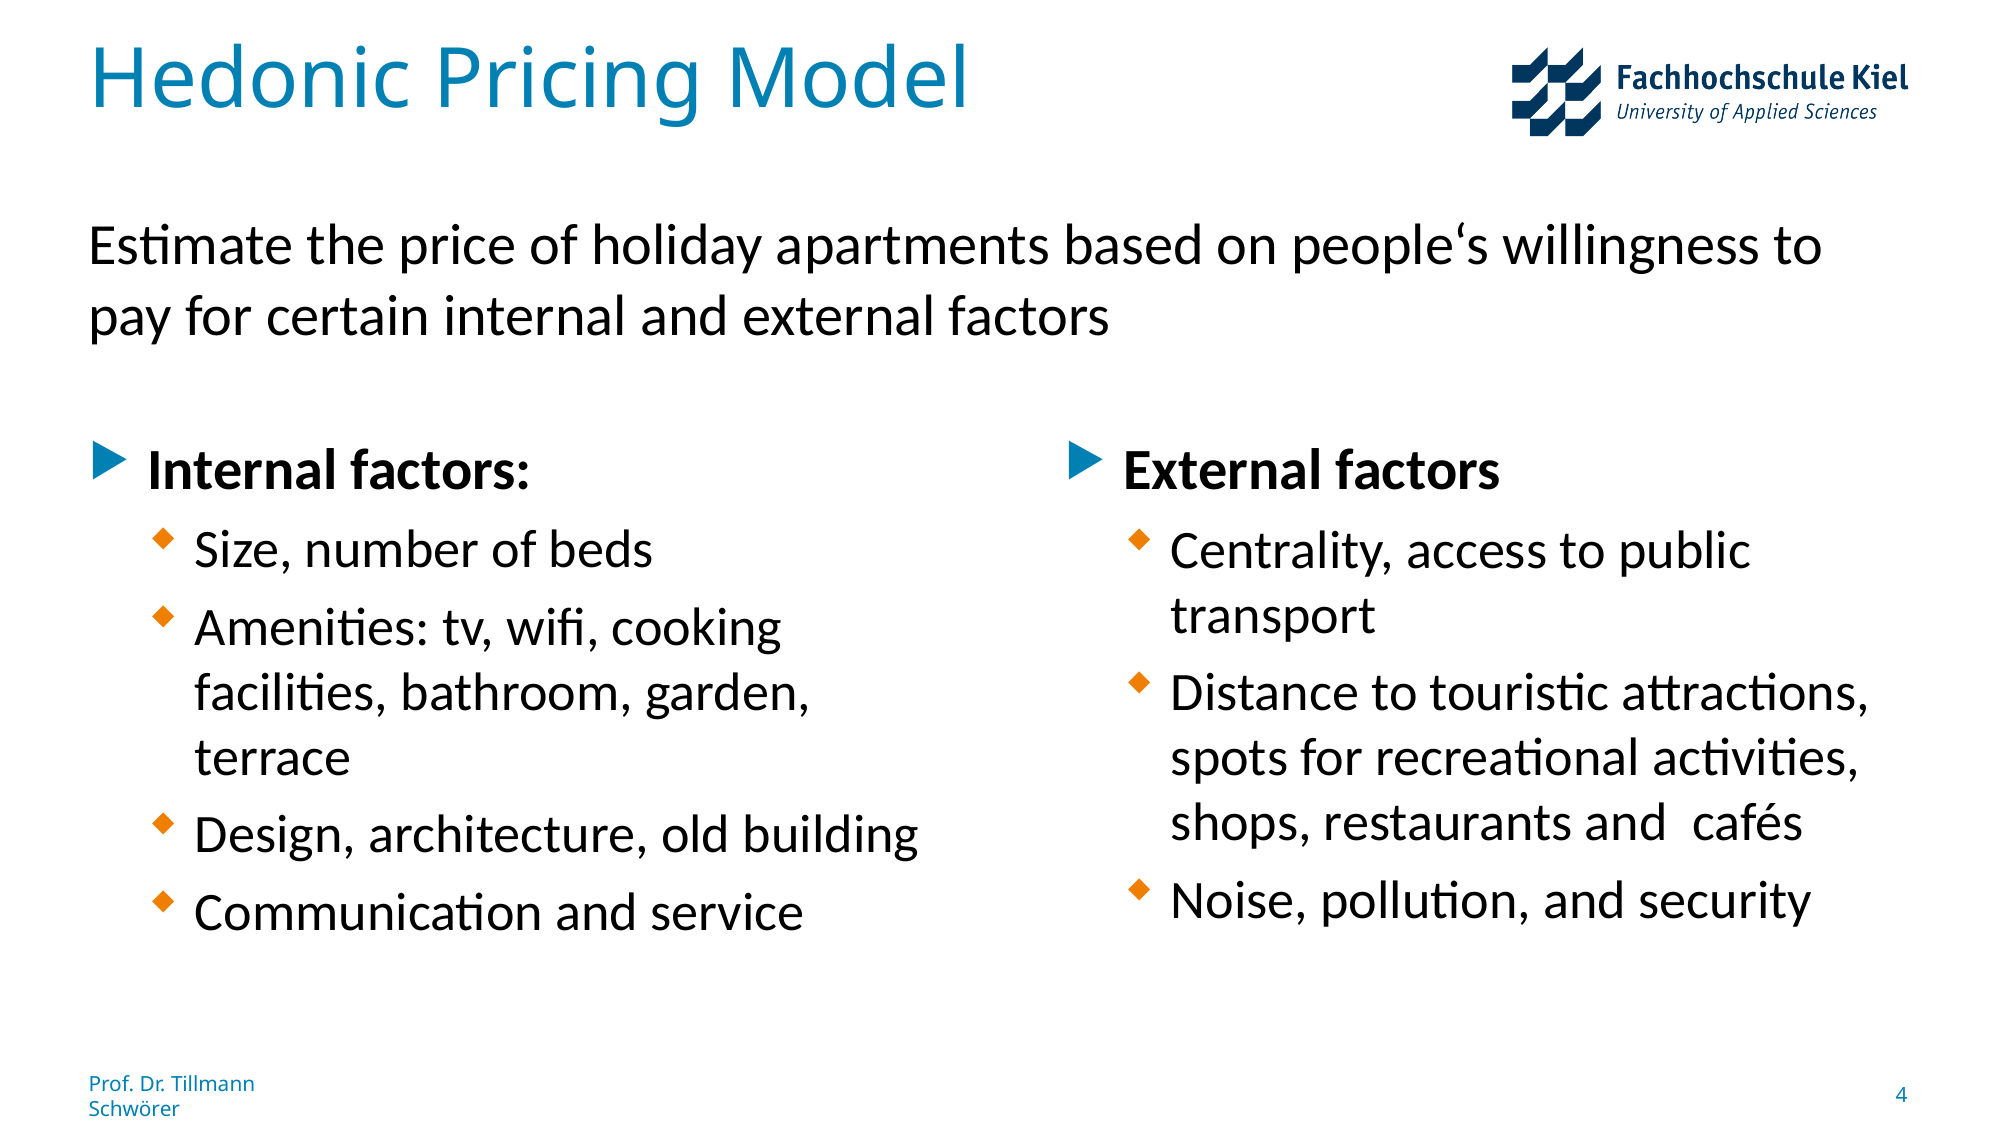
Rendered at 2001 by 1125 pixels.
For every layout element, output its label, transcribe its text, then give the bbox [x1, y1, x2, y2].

footer Prof. Dr. Tillmann Schwörer [88, 1081, 325, 1117]
list Estimate the price of holiday apartments based on people‘s willingness to pay for certain internal and external factors [88, 206, 1908, 355]
slide_number 4 [1789, 1082, 1908, 1117]
title Hedonic Pricing Model [88, 29, 1418, 178]
text_box External factors Centrality, access to public transport Distance to touristic attractions, spots for recreational activities, shops, restaurants and cafés Noise, pollution, and security [1064, 431, 1957, 1082]
text_box Internal factors: Size, number of beds Amenities: tv, wifi, cooking facilities, bathroom, garden, terrace Design, architecture, old building Communication and service [88, 431, 936, 1081]
picture [1494, 29, 1926, 154]
